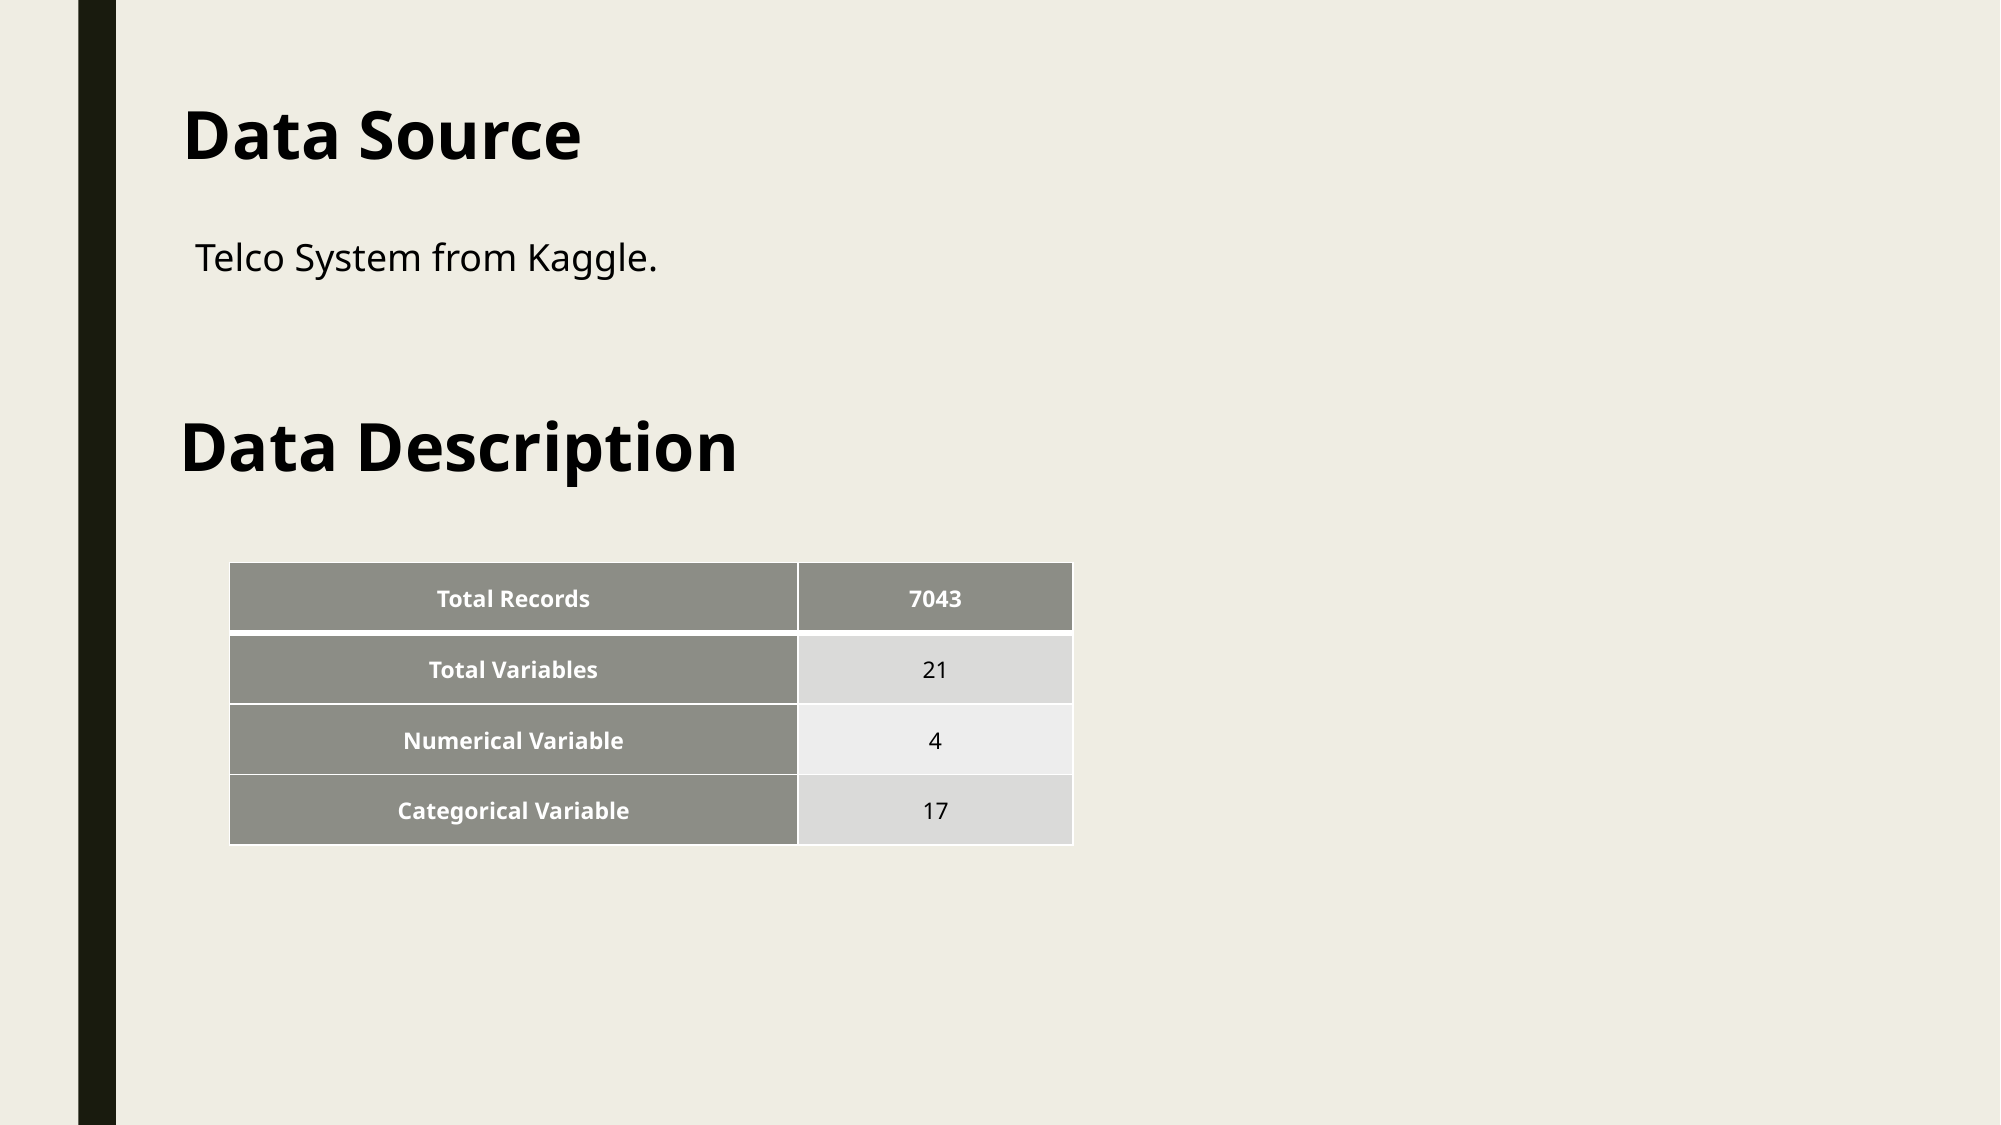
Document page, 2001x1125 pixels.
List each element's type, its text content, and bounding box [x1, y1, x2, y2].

table_cell Categorical Variable [230, 775, 797, 844]
table_cell Numerical Variable [230, 705, 797, 774]
table_cell 21 [799, 636, 1072, 703]
table_cell 17 [799, 775, 1072, 844]
table_cell Total Variables [230, 636, 797, 703]
table_header Total Records [230, 563, 797, 630]
text_box Data Description [164, 397, 755, 492]
text_box Telco System from Kaggle. [180, 226, 674, 332]
text_box Data Source [168, 85, 599, 181]
table_header 7043 [799, 563, 1072, 630]
table_cell 4 [799, 705, 1072, 774]
